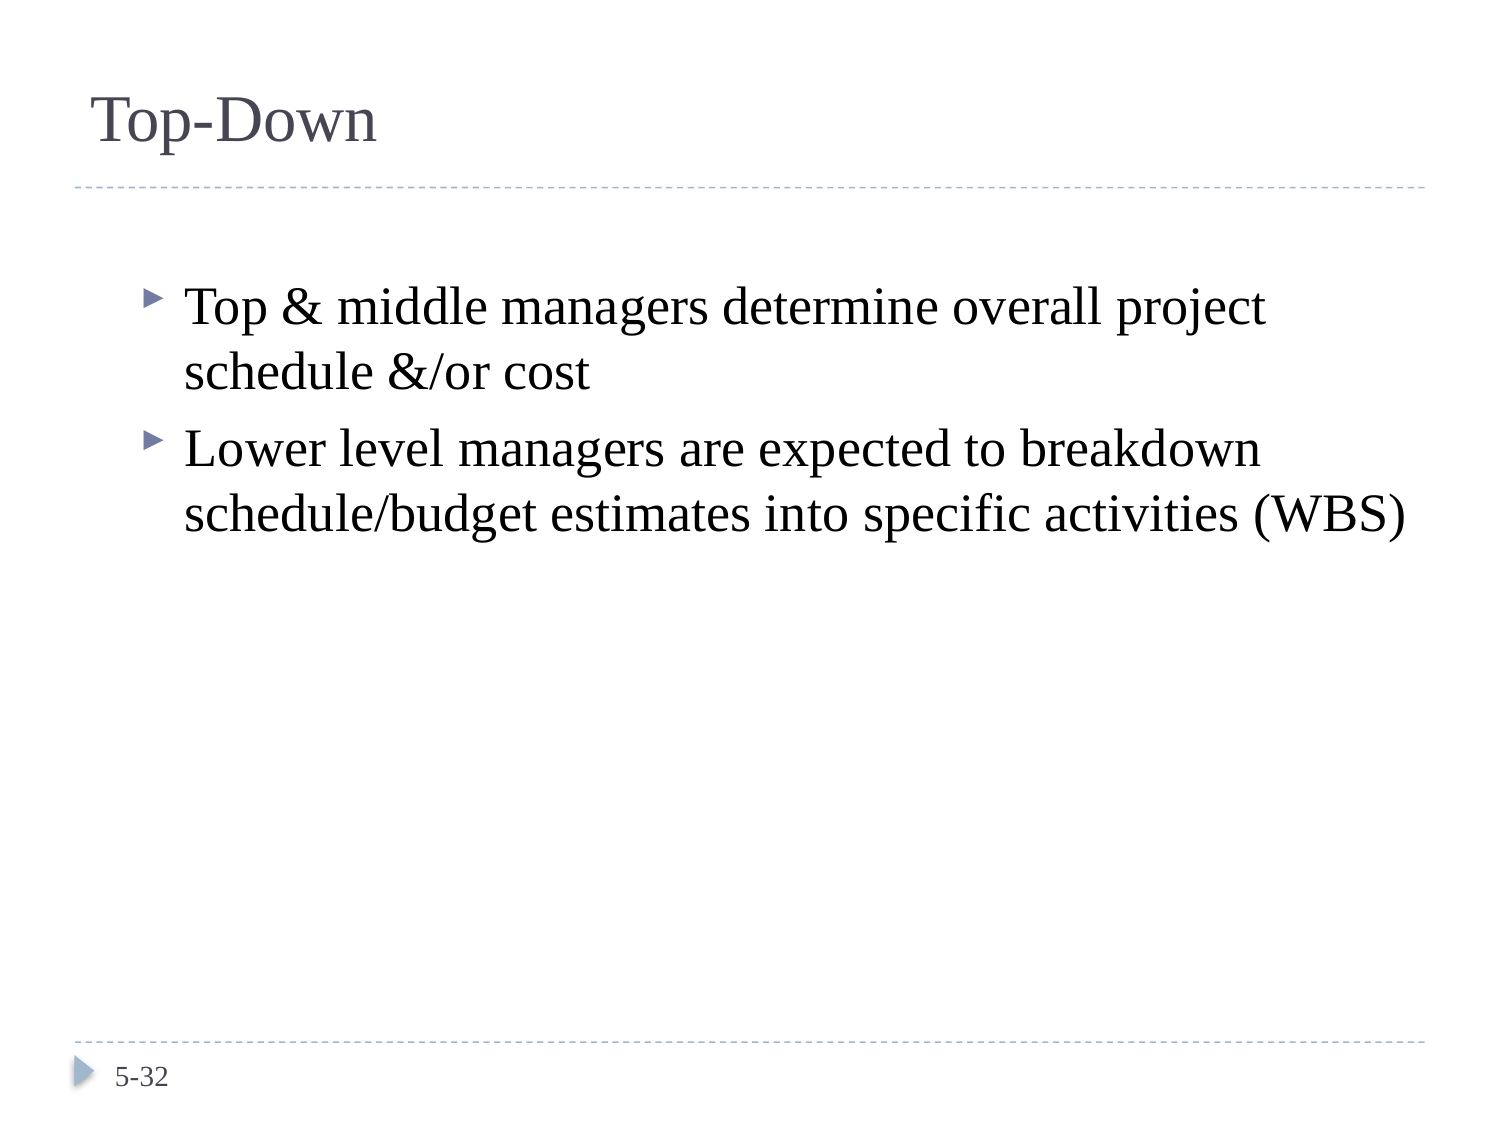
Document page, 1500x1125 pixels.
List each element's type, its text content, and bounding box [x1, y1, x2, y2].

title Top-Down [74, 45, 1426, 163]
slide_number 5-32 [99, 1050, 450, 1125]
list Top & middle managers determine overall project schedule &/or cost Lower level managers are expected to breakdown schedule/budget estimates into specific activities (WBS) [124, 262, 1426, 1006]
